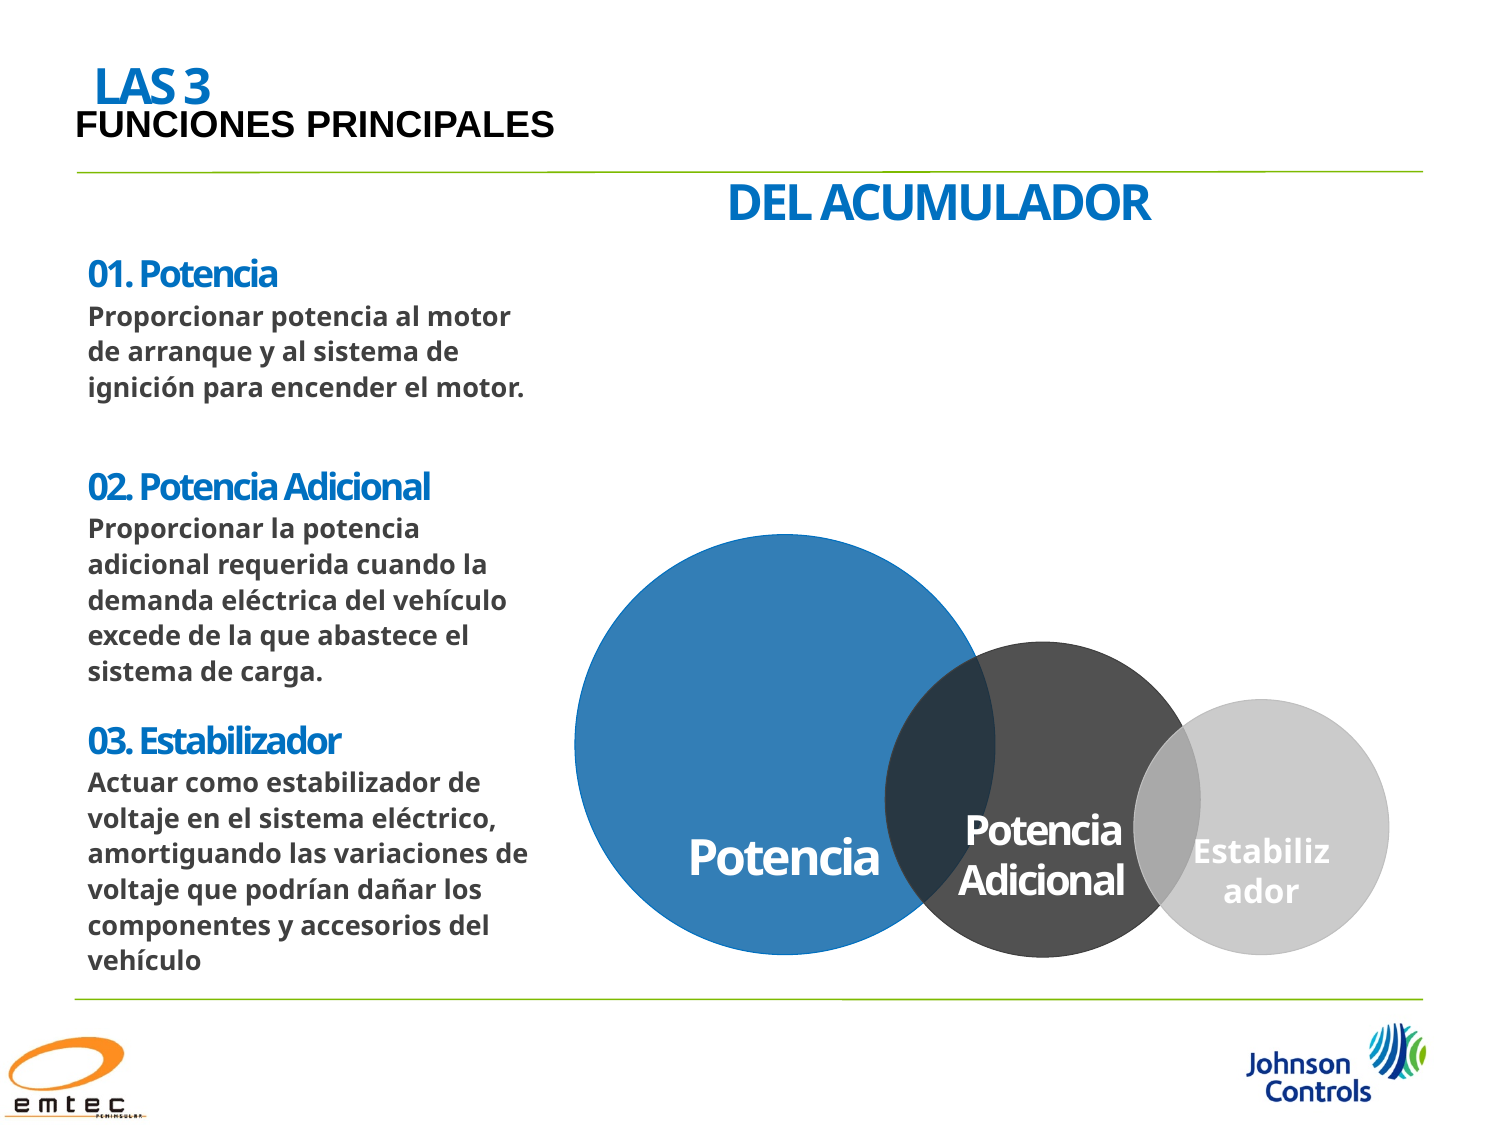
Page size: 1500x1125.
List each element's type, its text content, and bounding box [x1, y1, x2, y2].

title FUNCIONES PRINCIPALES [74, 95, 1326, 189]
text_box Estabilizador [1131, 697, 1391, 957]
list 03. Estabilizador [87, 712, 452, 762]
text_box LAS 3 [78, 47, 442, 110]
list Proporcionar la potencia adicional requerida cuando la demanda eléctrica del vehículo excede de la que abastece el sistema de carga. [87, 508, 538, 691]
text_box Potencia [572, 532, 977, 957]
text_box Potencia Adicional [883, 640, 1183, 960]
text_box DEL ACUMULADOR [593, 162, 1168, 225]
list Proporcionar potencia al motor de arranque y al sistema de ignición para encender el motor. [87, 295, 538, 446]
list 01. Potencia [87, 245, 452, 295]
list 02. Potencia Adicional [87, 458, 527, 508]
list Actuar como estabilizador de voltaje en el sistema eléctrico, amortiguando las variaciones de voltaje que podrían dañar los componentes y accesorios del vehículo [87, 762, 538, 982]
picture [1225, 1003, 1448, 1114]
picture [0, 1027, 151, 1125]
